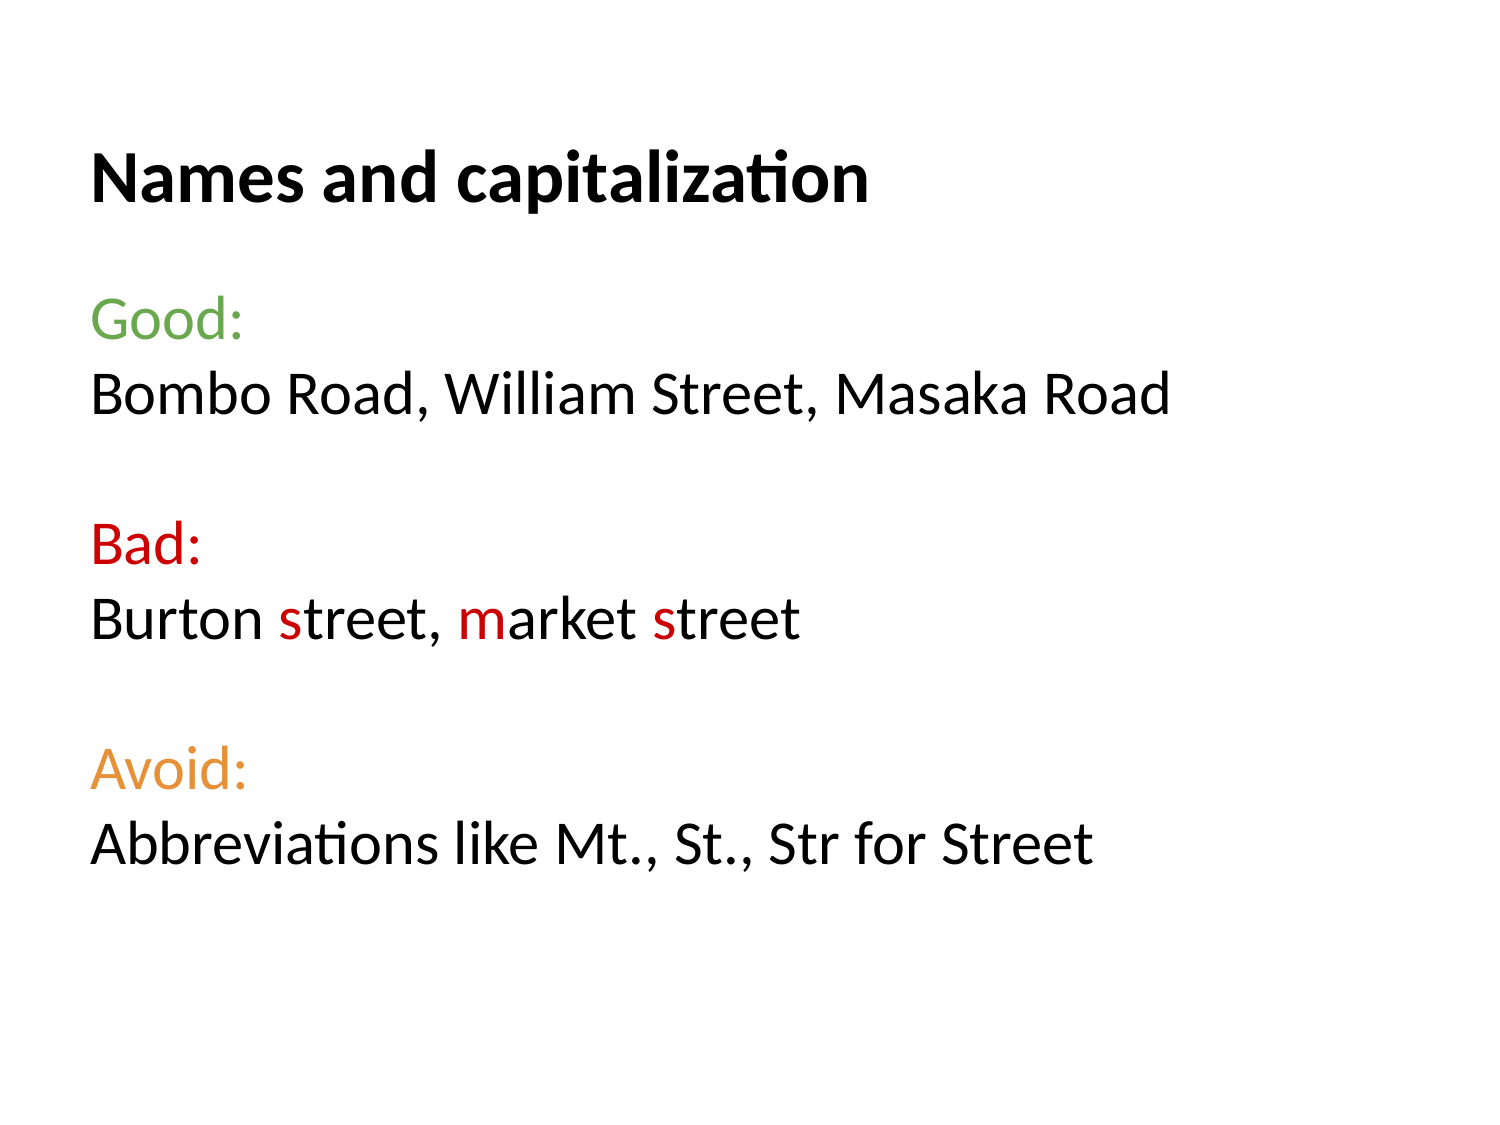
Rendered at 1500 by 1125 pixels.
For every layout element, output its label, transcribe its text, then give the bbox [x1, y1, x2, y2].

list Good: Bombo Road, William Street, Masaka Road Bad: Burton street, market street Avoid: Abbreviations like Mt., St., Str for Street [75, 262, 1425, 1078]
title Names and capitalization [75, 45, 1425, 233]
